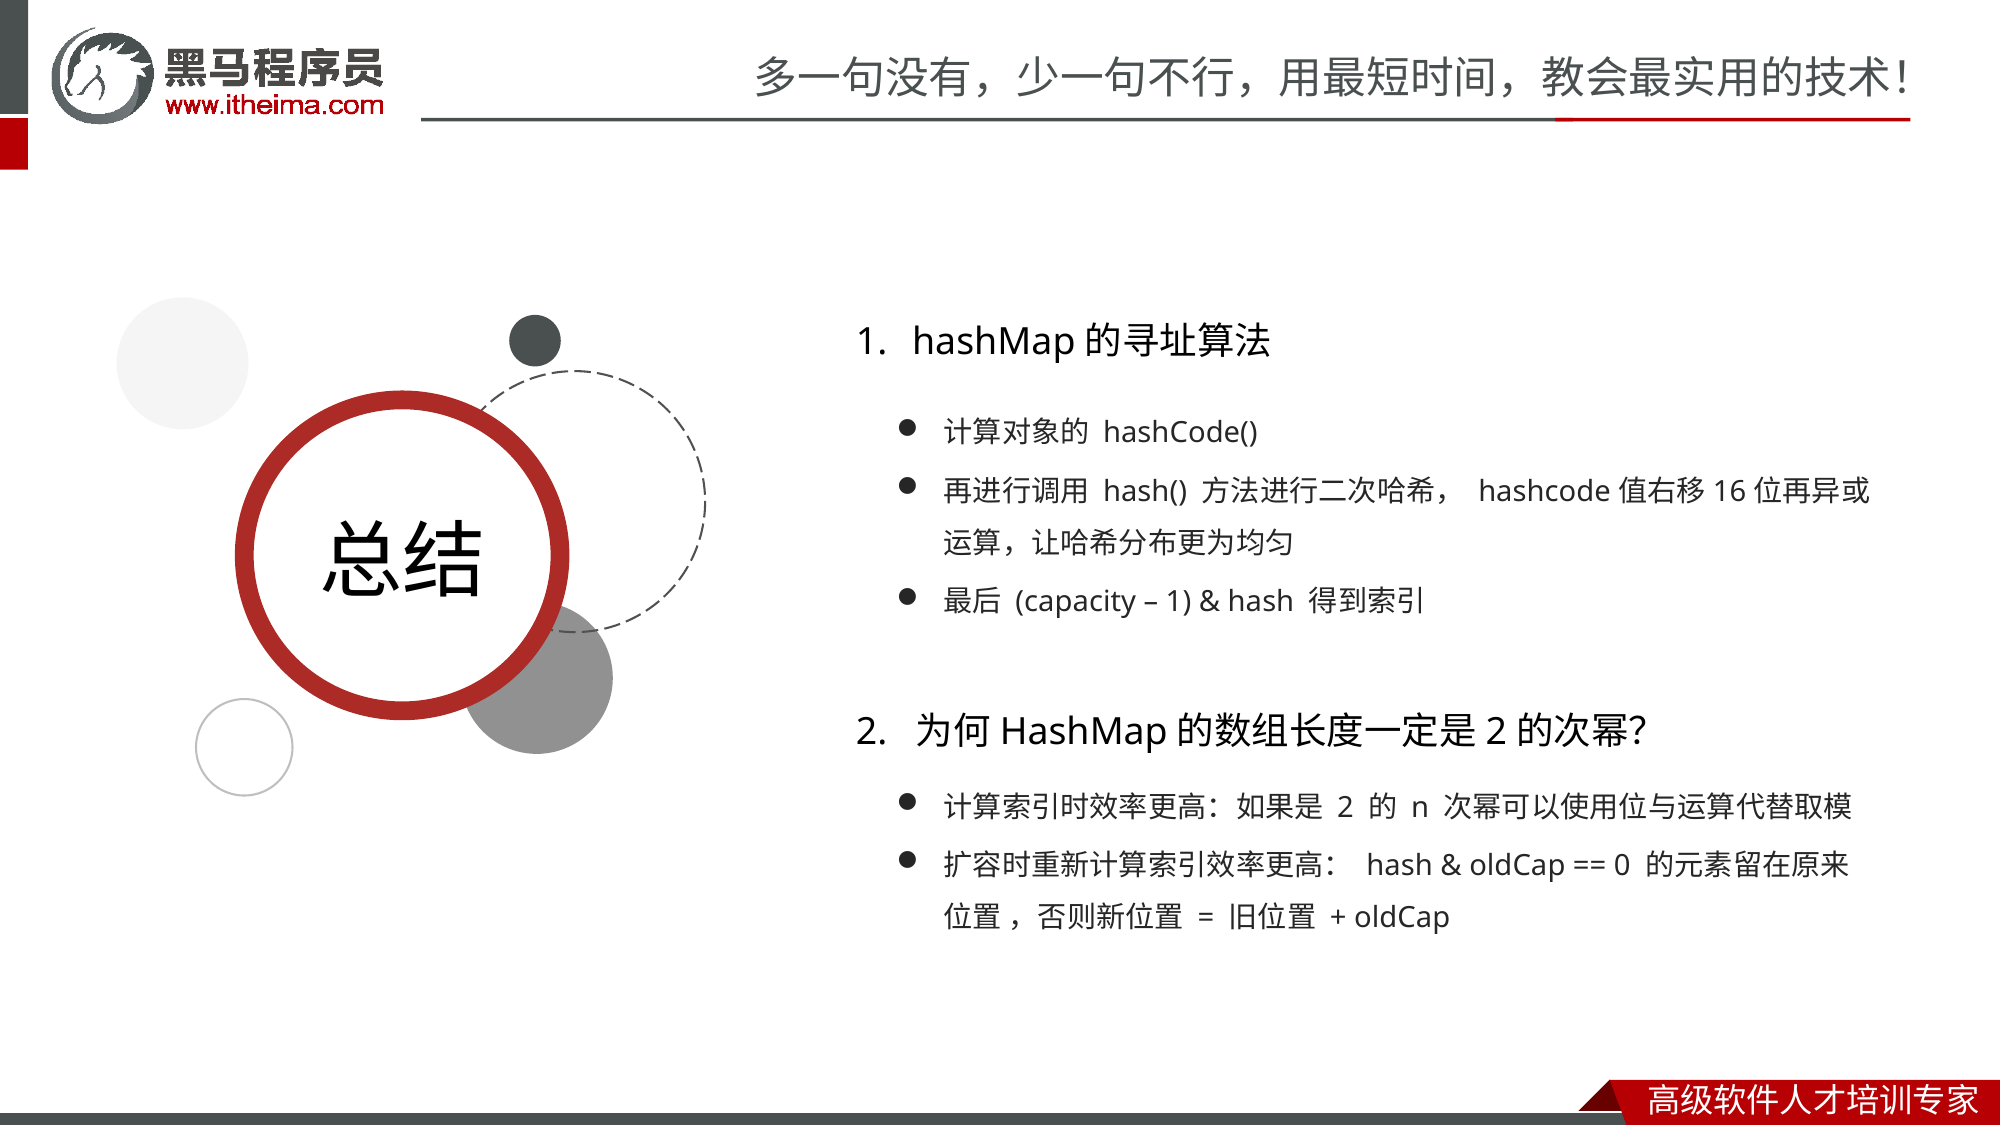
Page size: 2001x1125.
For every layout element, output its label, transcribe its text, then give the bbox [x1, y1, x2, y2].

picture [50, 26, 384, 125]
text_box 计算索引时效率更高：如果是 2 的 n 次幂可以使用位与运算代替取模 扩容时重新计算索引效率更高： hash & oldCap == 0 的元素留在原来位置 ，否则新位置 = 旧位置 + oldCap [881, 763, 1874, 1055]
list hashMap的寻址算法 2. 为何HashMap的数组长度一定是2的次幂？ [841, 239, 1786, 980]
text_box 计算对象的 hashCode() 再进行调用 hash() 方法进行二次哈希， hashcode值右移16位再异或运算，让哈希分布更为均匀 最后 (capacity – 1) & hash 得到索引 [881, 388, 1898, 681]
